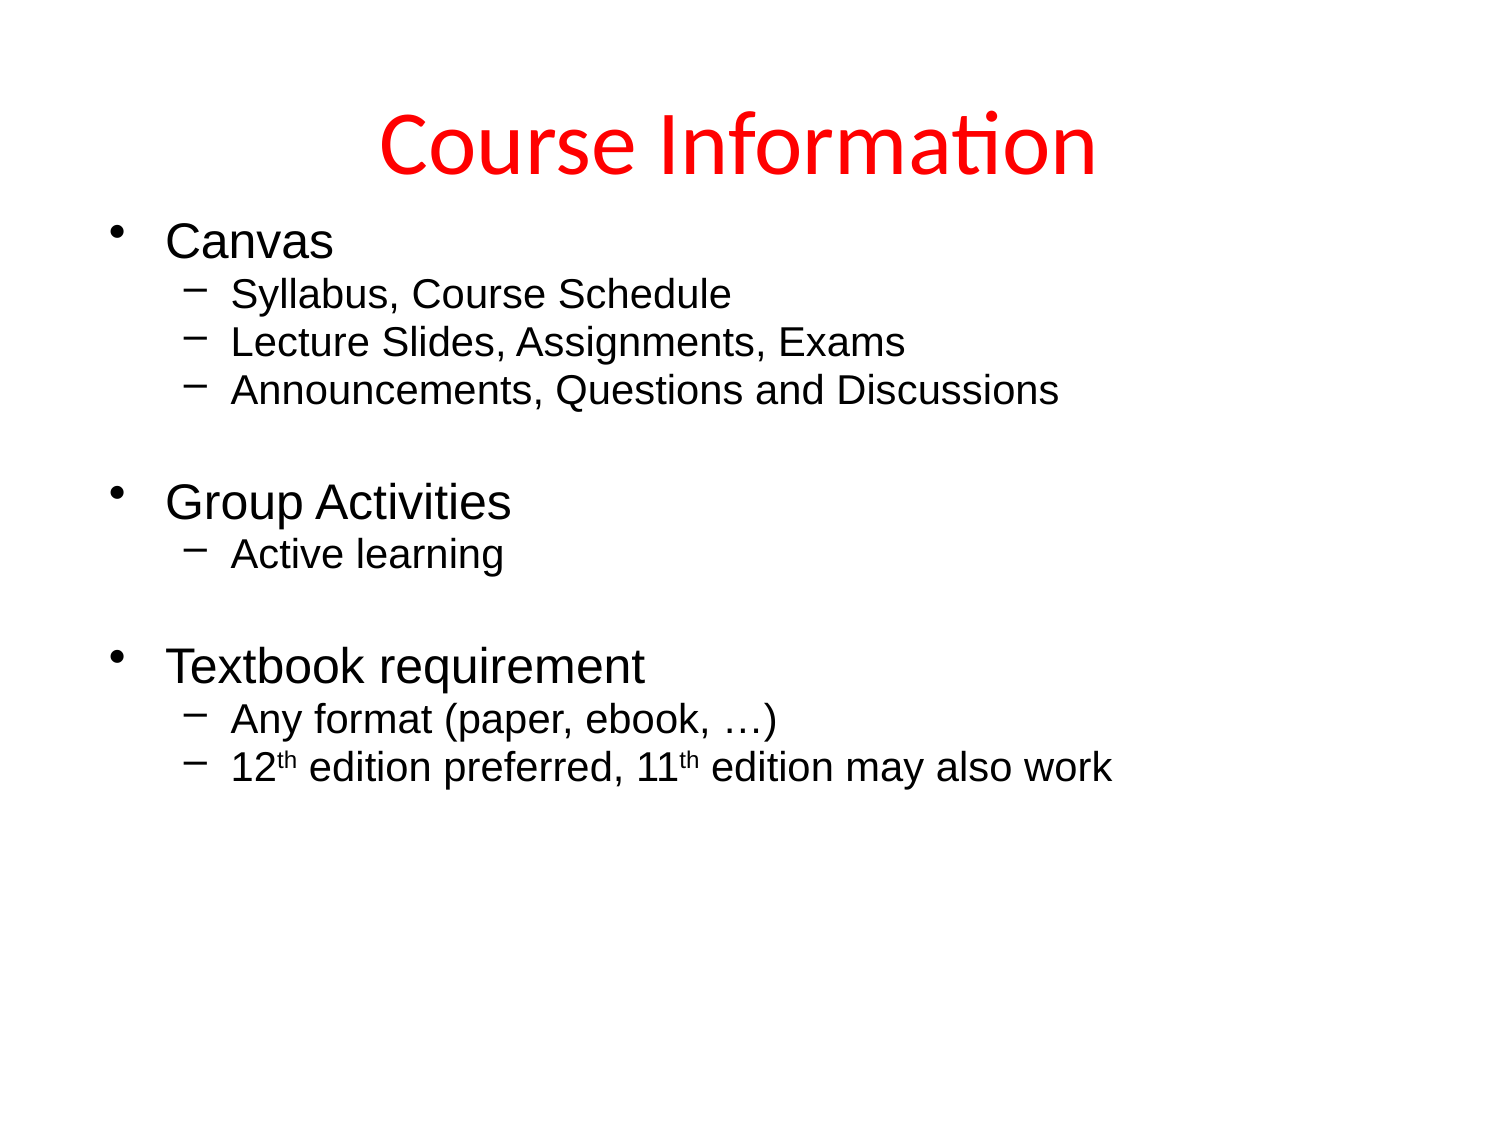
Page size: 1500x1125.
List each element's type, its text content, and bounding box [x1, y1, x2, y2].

list Canvas Syllabus, Course Schedule Lecture Slides, Assignments, Exams Announcements, Questions and Discussions Group Activities Active learning Textbook requirement Any format (paper, ebook, …) 12th edition preferred, 11th edition may also work [93, 212, 1407, 988]
title Course Information [112, 99, 1388, 175]
